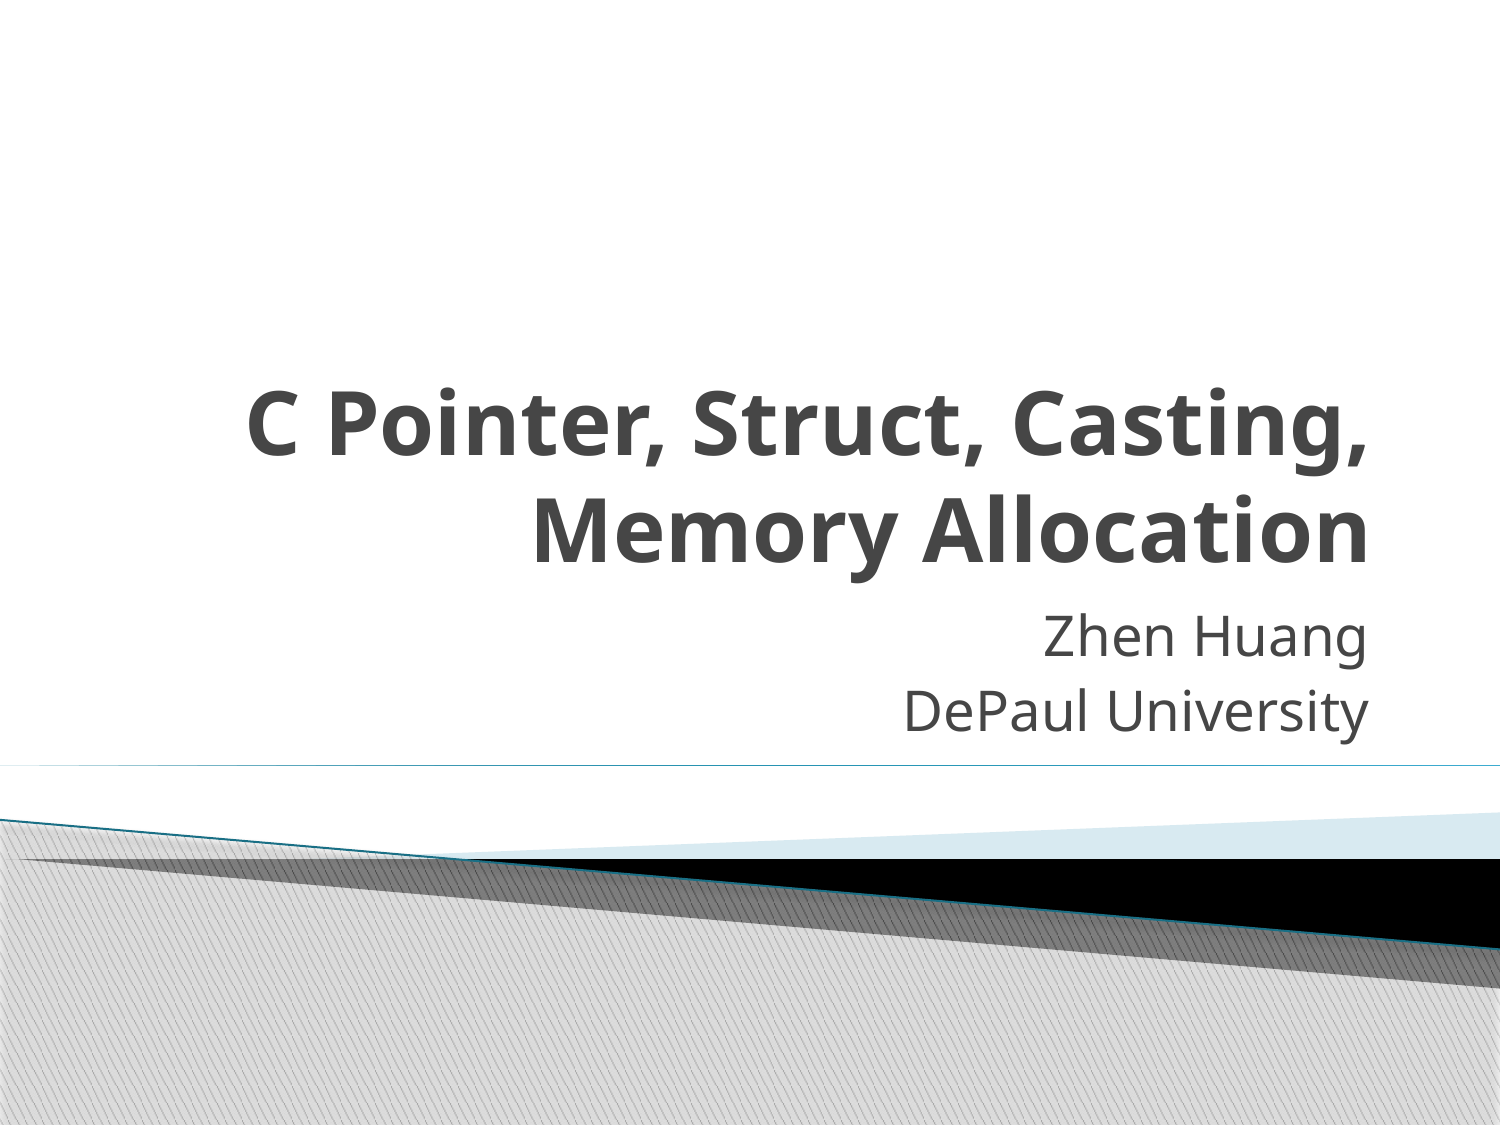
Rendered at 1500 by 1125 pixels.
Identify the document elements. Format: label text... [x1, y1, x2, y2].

title C Pointer, Struct, Casting, Memory Allocation [112, 287, 1388, 588]
subtitle Zhen Huang DePaul University [112, 592, 1388, 790]
picture [5, 859, 1500, 989]
